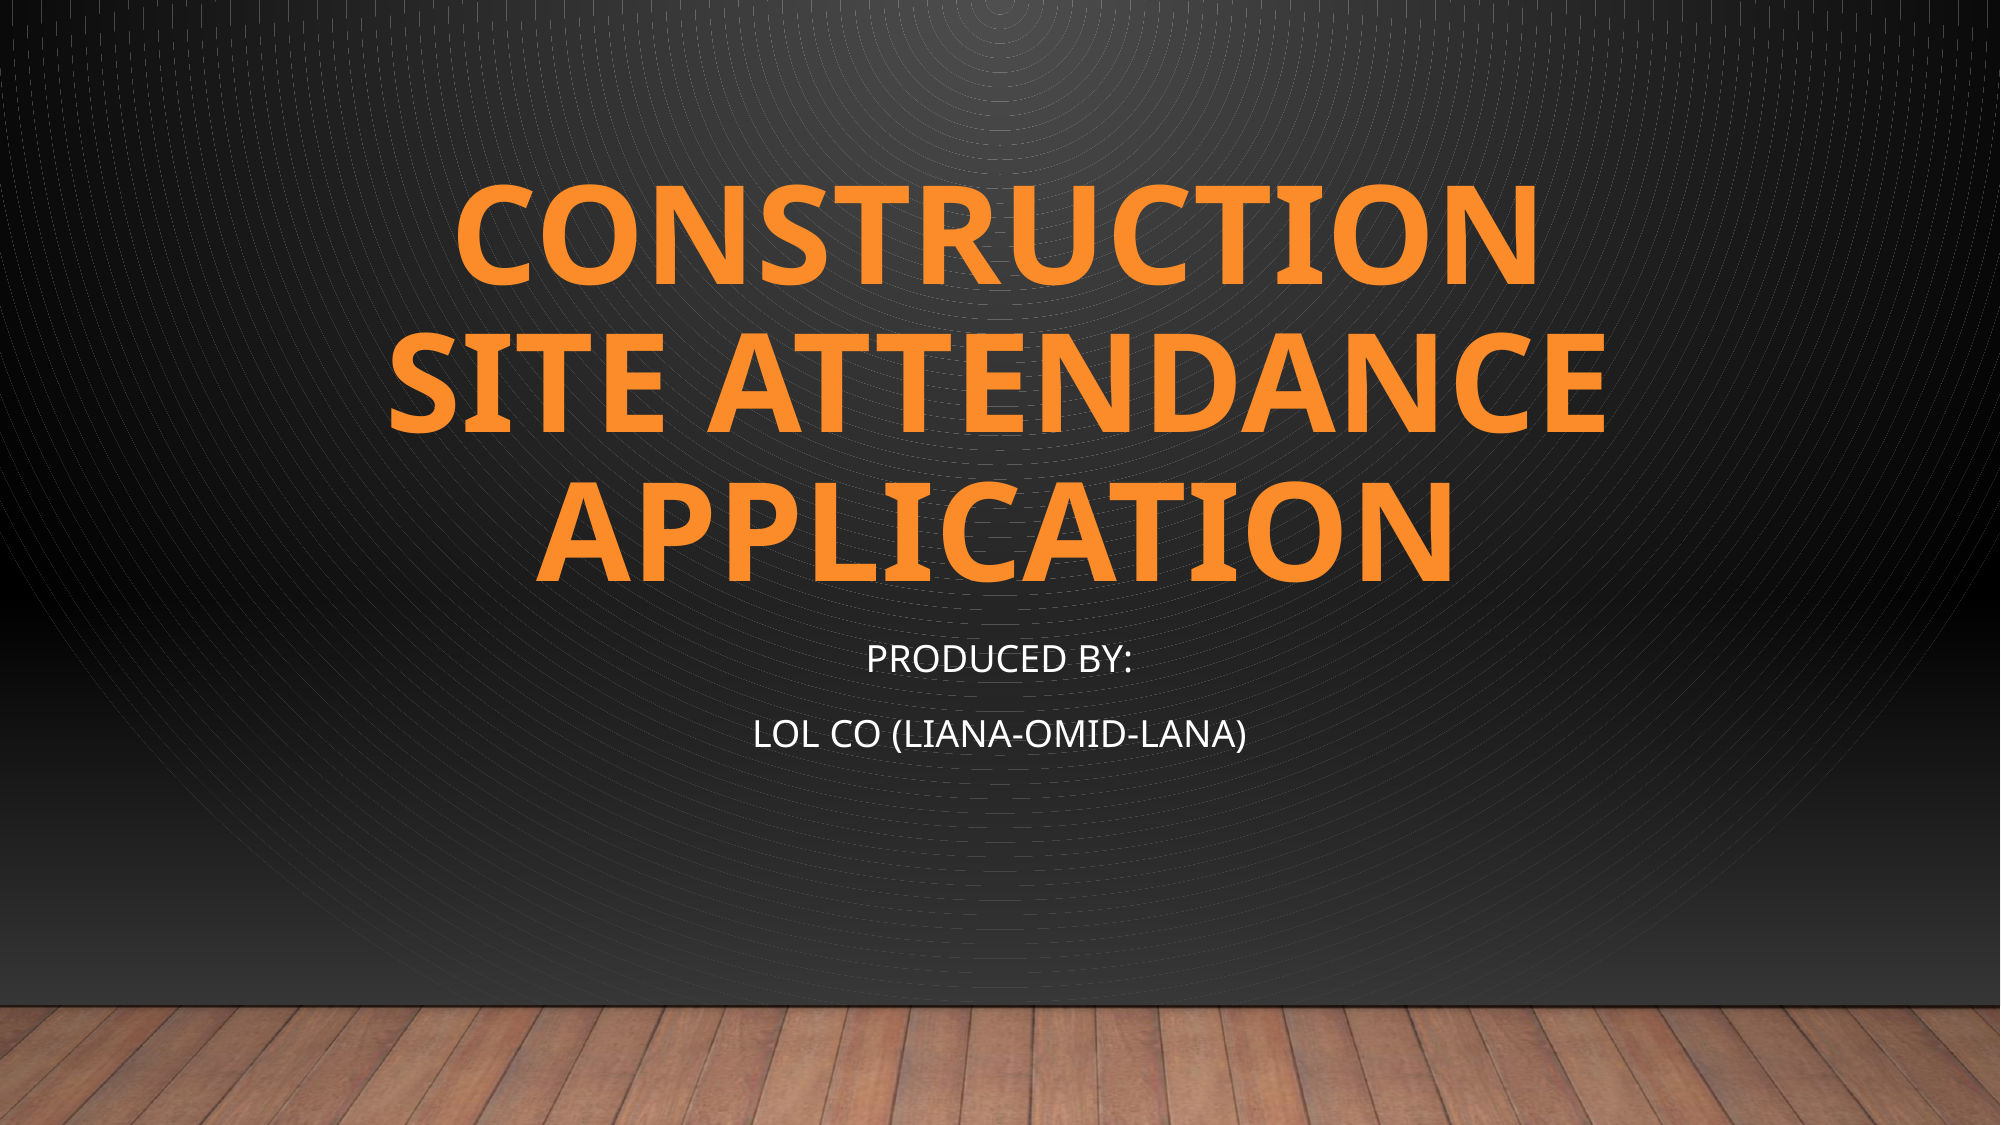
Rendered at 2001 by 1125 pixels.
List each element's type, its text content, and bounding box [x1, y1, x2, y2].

picture [0, 1005, 2000, 1125]
title Construction site attendance application [291, 131, 1708, 610]
subtitle Produced by: LOL Co (Liana-Omid-Lana) [291, 610, 1708, 772]
